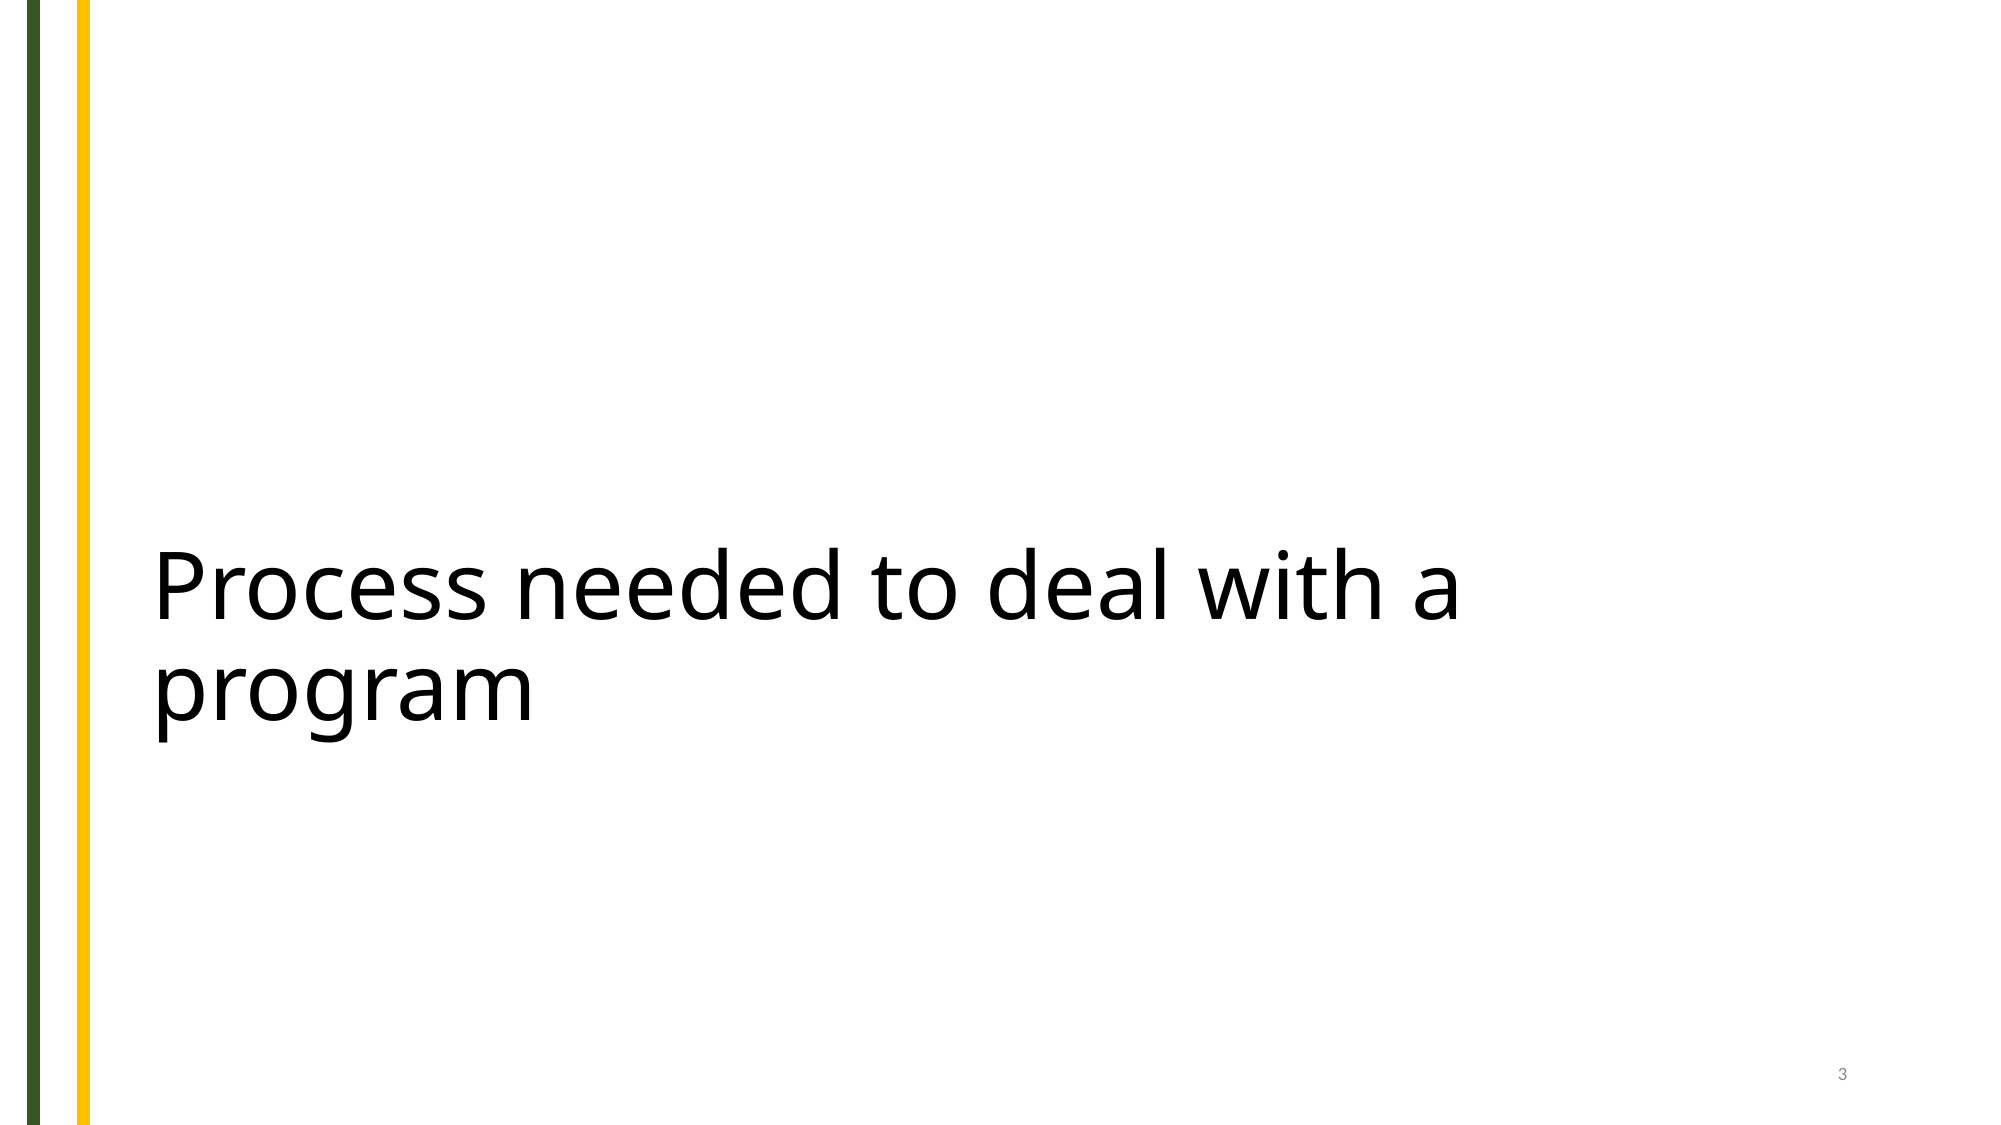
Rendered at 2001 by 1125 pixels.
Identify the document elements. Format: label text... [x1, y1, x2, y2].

title Process needed to deal with a program [136, 280, 1862, 749]
slide_number 3 [1412, 1042, 1863, 1103]
